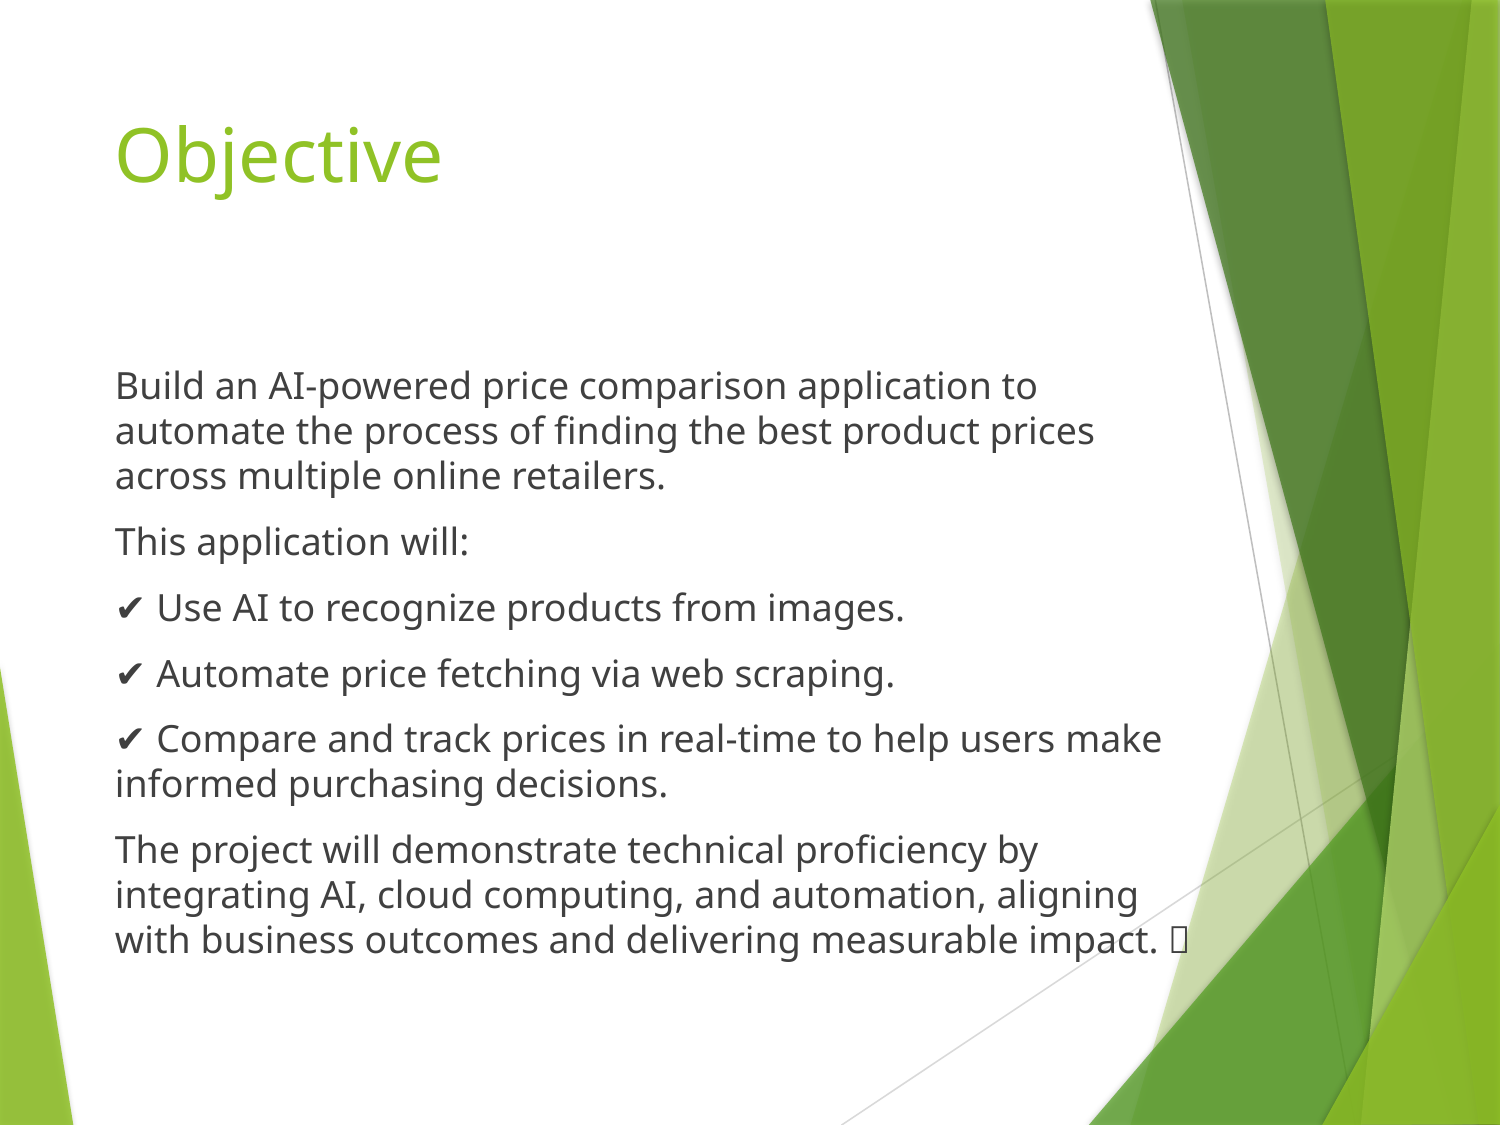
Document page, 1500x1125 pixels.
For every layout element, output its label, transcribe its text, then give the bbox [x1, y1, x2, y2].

list Build an AI-powered price comparison application to automate the process of finding the best product prices across multiple online retailers. This application will: ✔ Use AI to recognize products from images. ✔ Automate price fetching via web scraping. ✔ Compare and track prices in real-time to help users make informed purchasing decisions. The project will demonstrate technical proficiency by integrating AI, cloud computing, and automation, aligning with business outcomes and delivering measurable impact. 🚀 [99, 354, 1222, 992]
title Objective [99, 99, 1142, 317]
